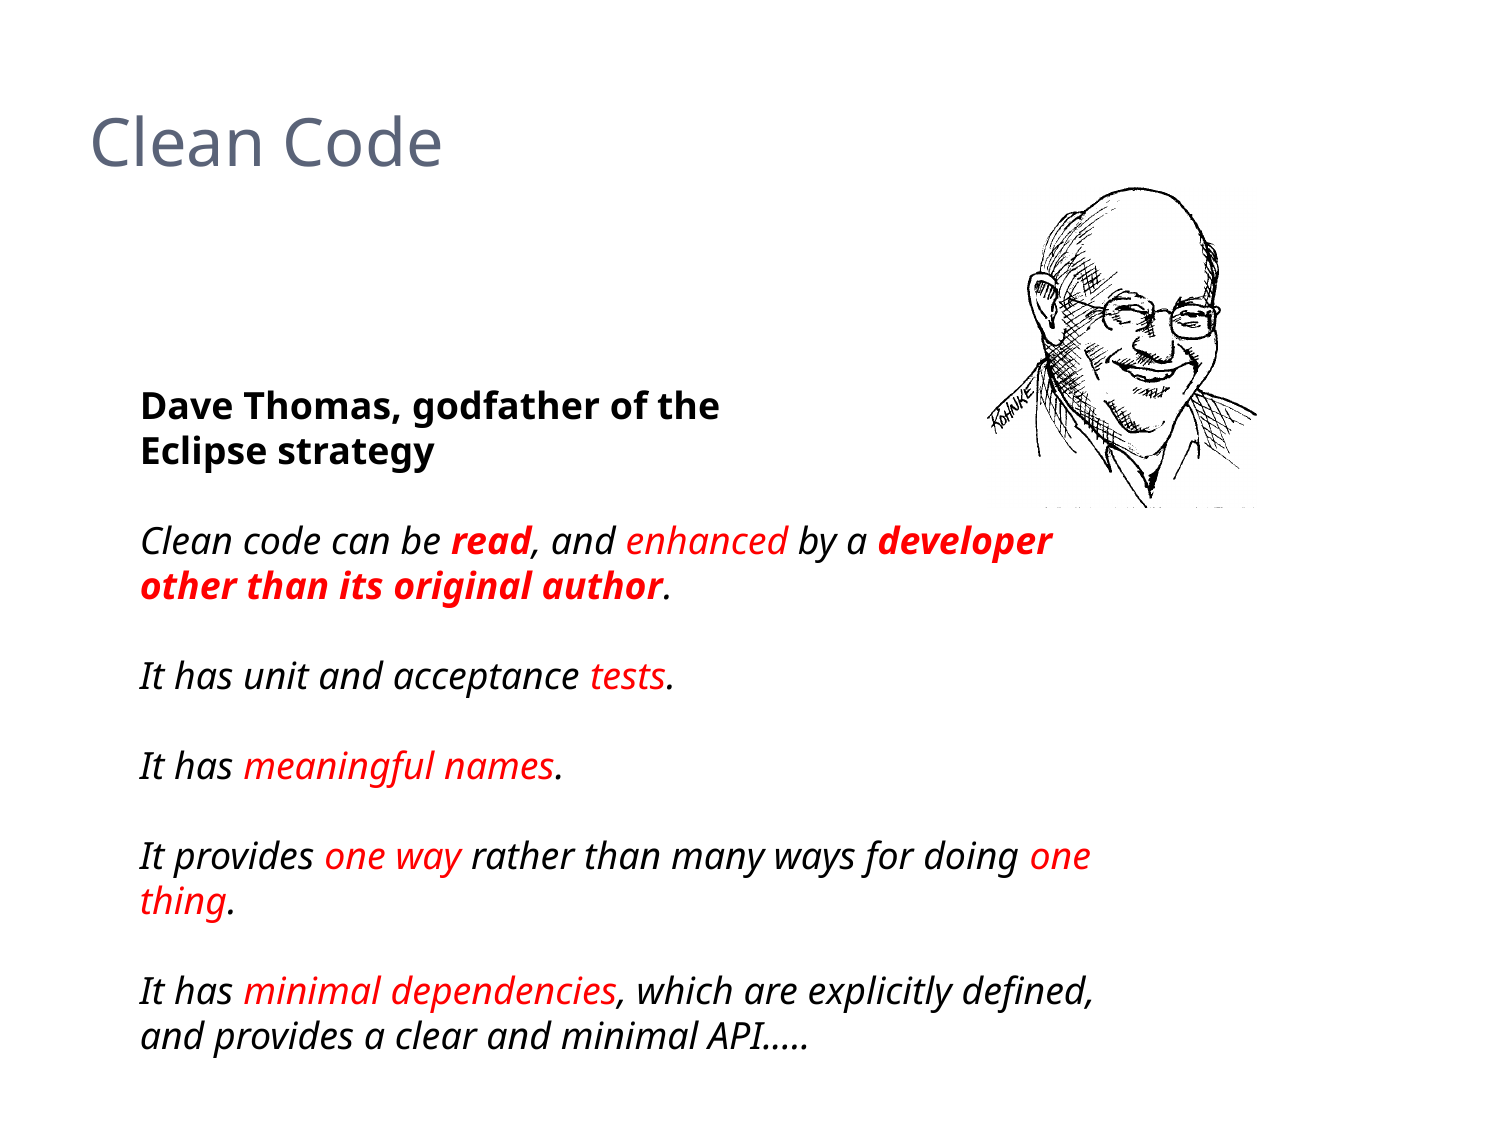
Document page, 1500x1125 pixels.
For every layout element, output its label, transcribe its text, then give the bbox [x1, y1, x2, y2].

text_box Dave Thomas, godfather of the Eclipse strategy Clean code can be read, and enhanced by a developer other than its original author. It has unit and acceptance tests. It has meaningful names. It provides one way rather than many ways for doing one thing. It has minimal dependencies, which are explicitly defined, and provides a clear and minimal API.…. [125, 374, 1125, 1065]
title Clean Code [75, 37, 1425, 188]
picture [987, 187, 1257, 508]
